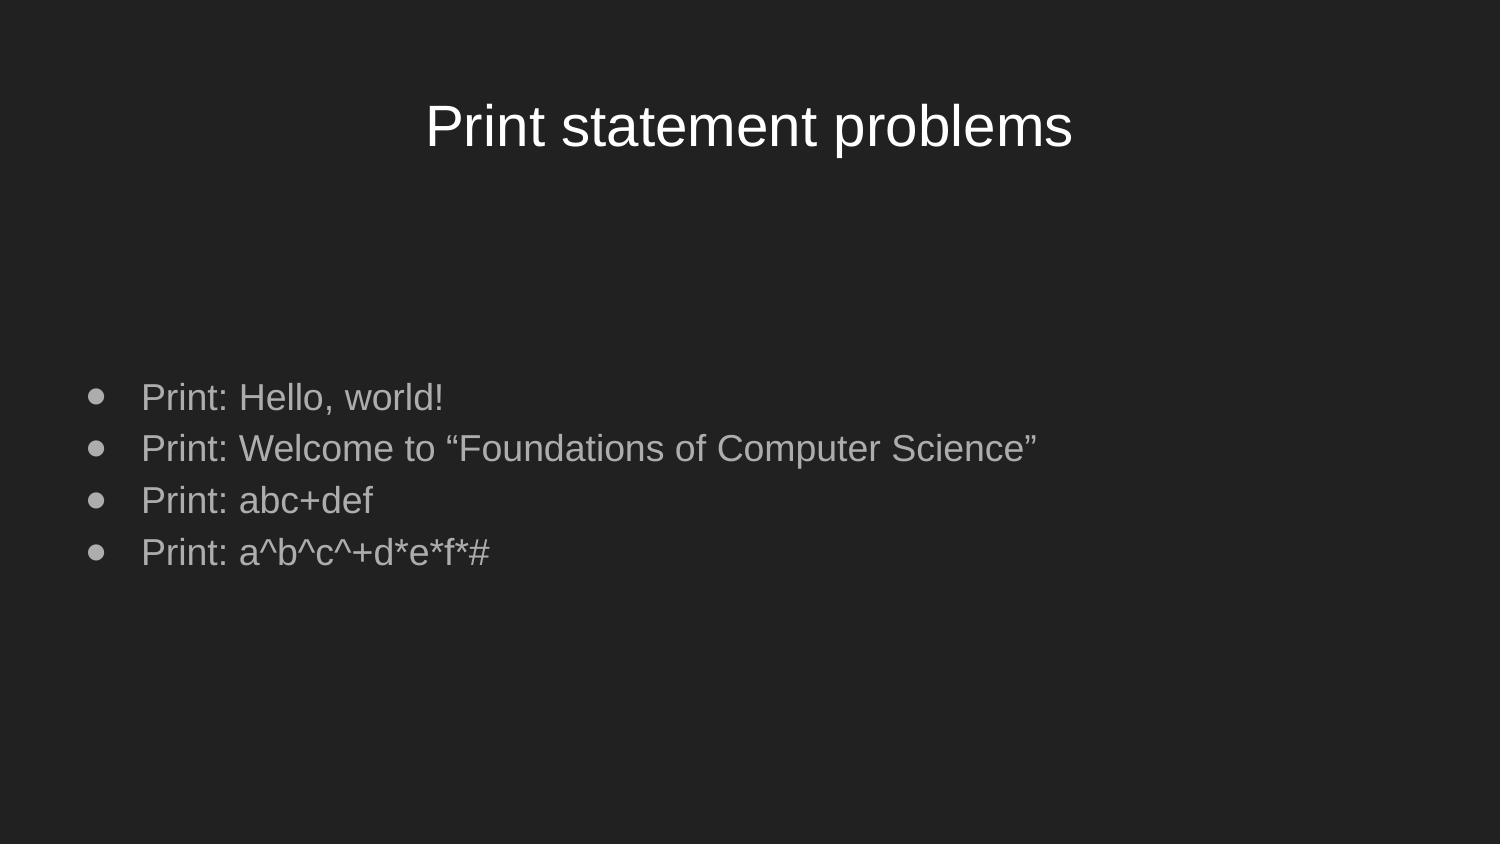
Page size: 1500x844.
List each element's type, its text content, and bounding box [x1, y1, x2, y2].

list Print: Hello, world! Print: Welcome to “Foundations of Computer Science” Print: abc+def Print: a^b^c^+d*e*f*# [51, 189, 1449, 750]
title Print statement problems [51, 72, 1449, 167]
